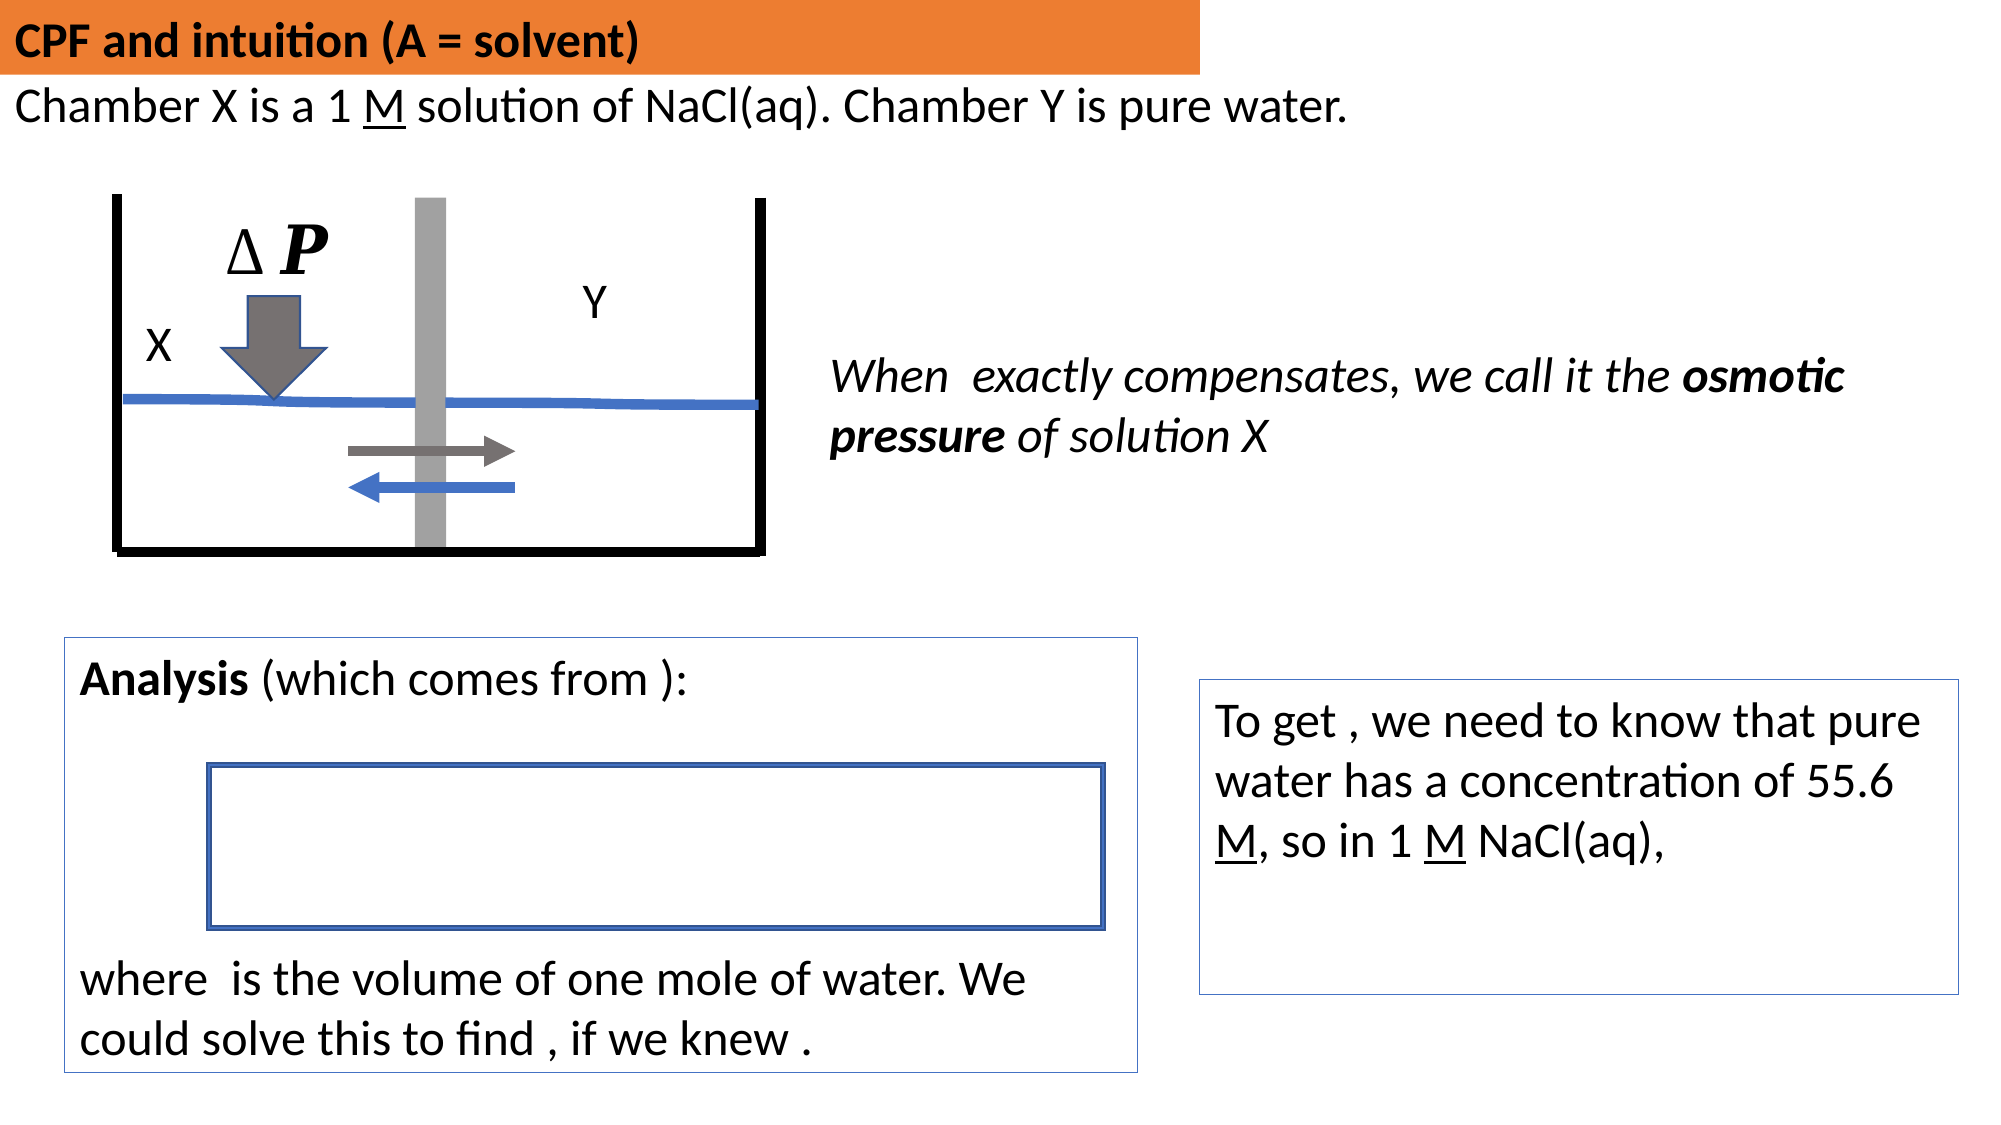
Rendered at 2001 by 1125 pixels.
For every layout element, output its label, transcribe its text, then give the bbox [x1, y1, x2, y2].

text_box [221, 215, 332, 400]
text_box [117, 194, 761, 556]
text_box CPF and intuition (A = solvent) [0, 0, 1200, 64]
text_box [64, 637, 1138, 1101]
text_box Chamber X is a 1 M solution of NaCl(aq). Chamber Y is pure water. [0, 64, 1885, 140]
